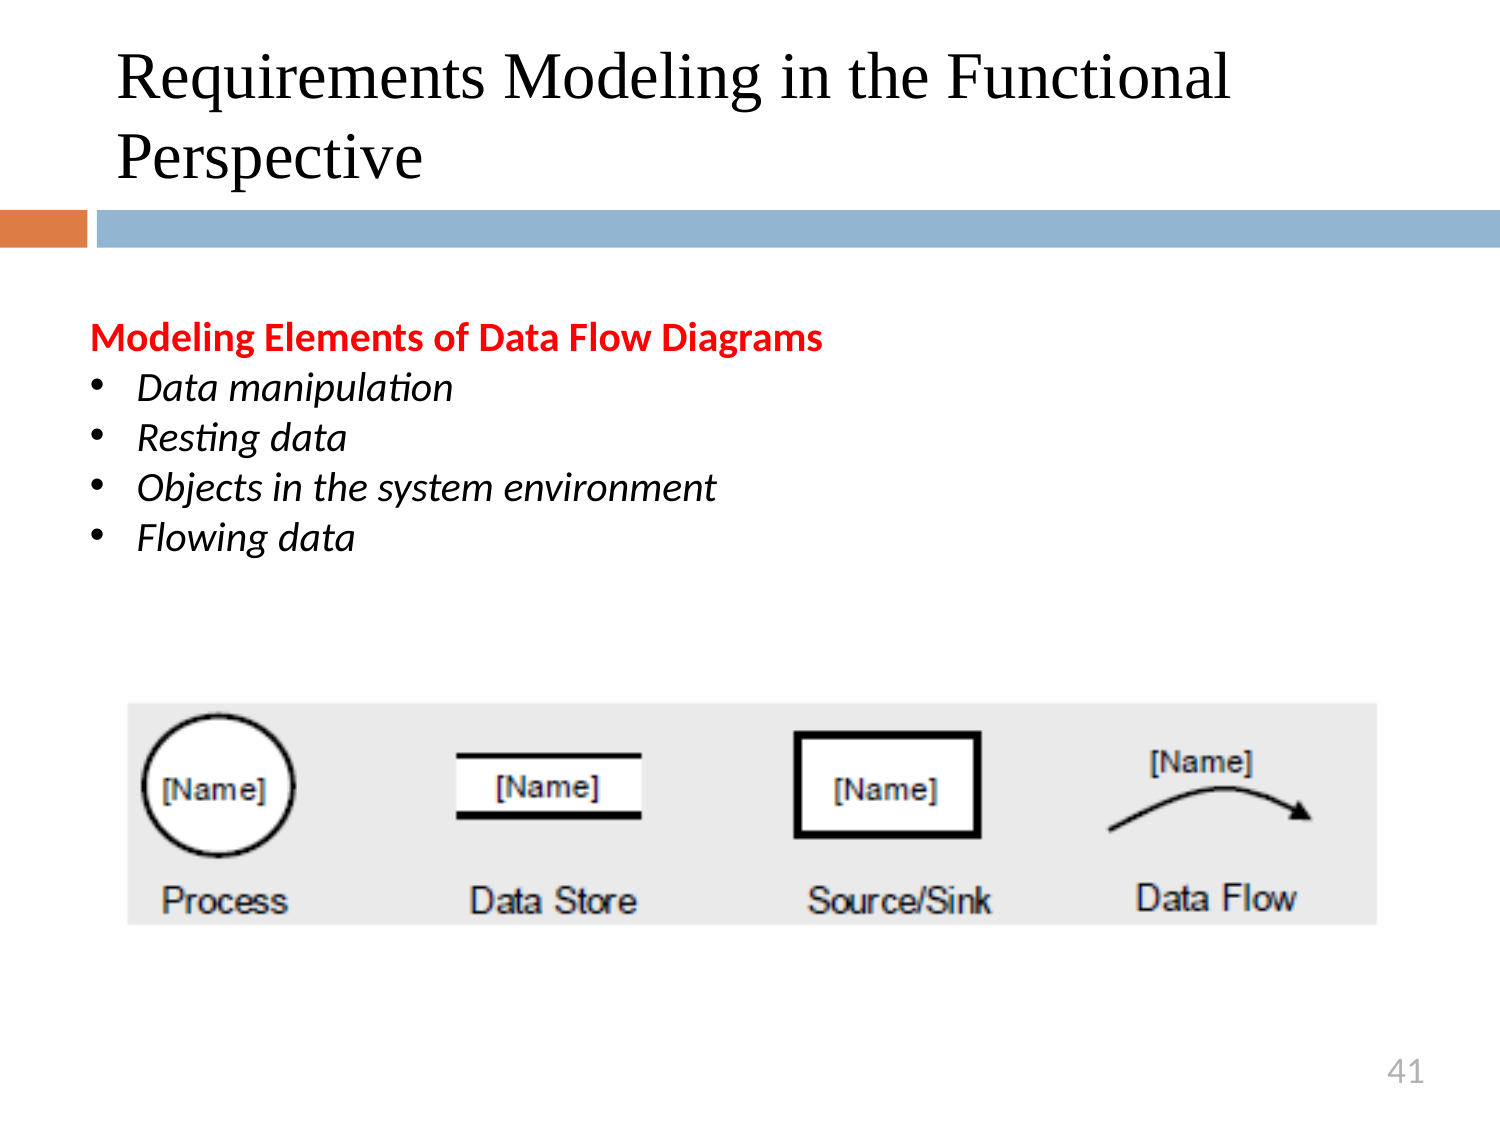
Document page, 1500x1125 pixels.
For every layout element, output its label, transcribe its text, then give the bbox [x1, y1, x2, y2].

picture [120, 693, 1386, 934]
text_box Modeling Elements of Data Flow Diagrams Data manipulation Resting data Objects in the system environment Flowing data [75, 302, 1118, 567]
slide_number 41 [1080, 1046, 1425, 1103]
title Requirements Modeling in the Functional Perspective [116, 30, 1459, 221]
